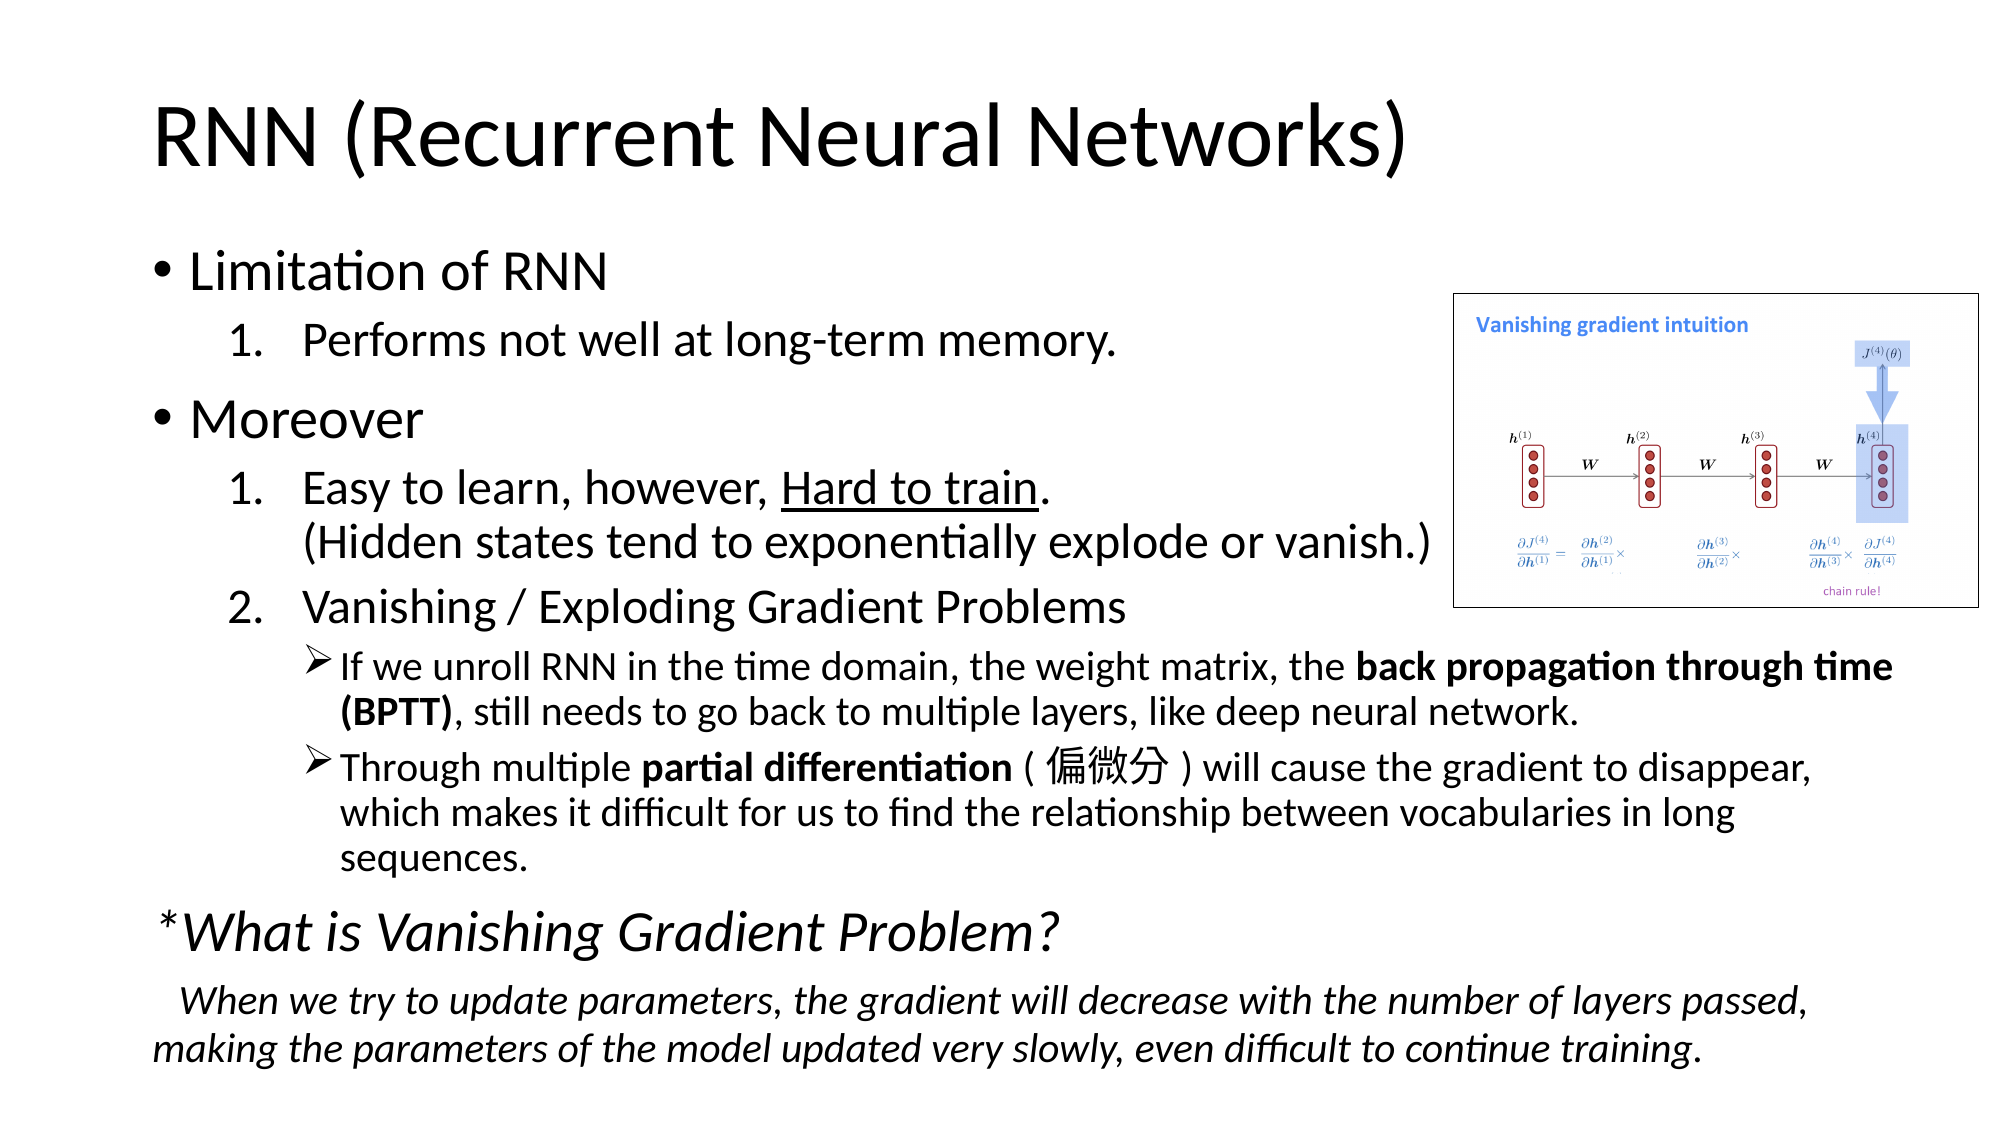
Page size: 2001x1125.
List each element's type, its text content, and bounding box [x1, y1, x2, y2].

picture [1453, 293, 1978, 608]
title RNN (Recurrent Neural Networks) [137, 27, 1863, 232]
list Limitation of RNN Performs not well at long-term memory. Moreover Easy to learn, however, Hard to train. (Hidden states tend to exponentially explode or vanish.) Vanishing / Exploding Gradient Problems If we unroll RNN in the time domain, the weight matrix, the back propagation through time (BPTT), still needs to go back to multiple layers, like deep neural network. Through multiple partial differentiation (偏微分) will cause the gradient to disappear, which makes it difficult for us to find the relationship between vocabularies in long sequences. *What is Vanishing Gradient Problem? When we try to update parameters, the gradient will decrease with the number of layers passed, making the parameters of the model updated very slowly, even difficult to continue training. [137, 232, 1927, 1098]
